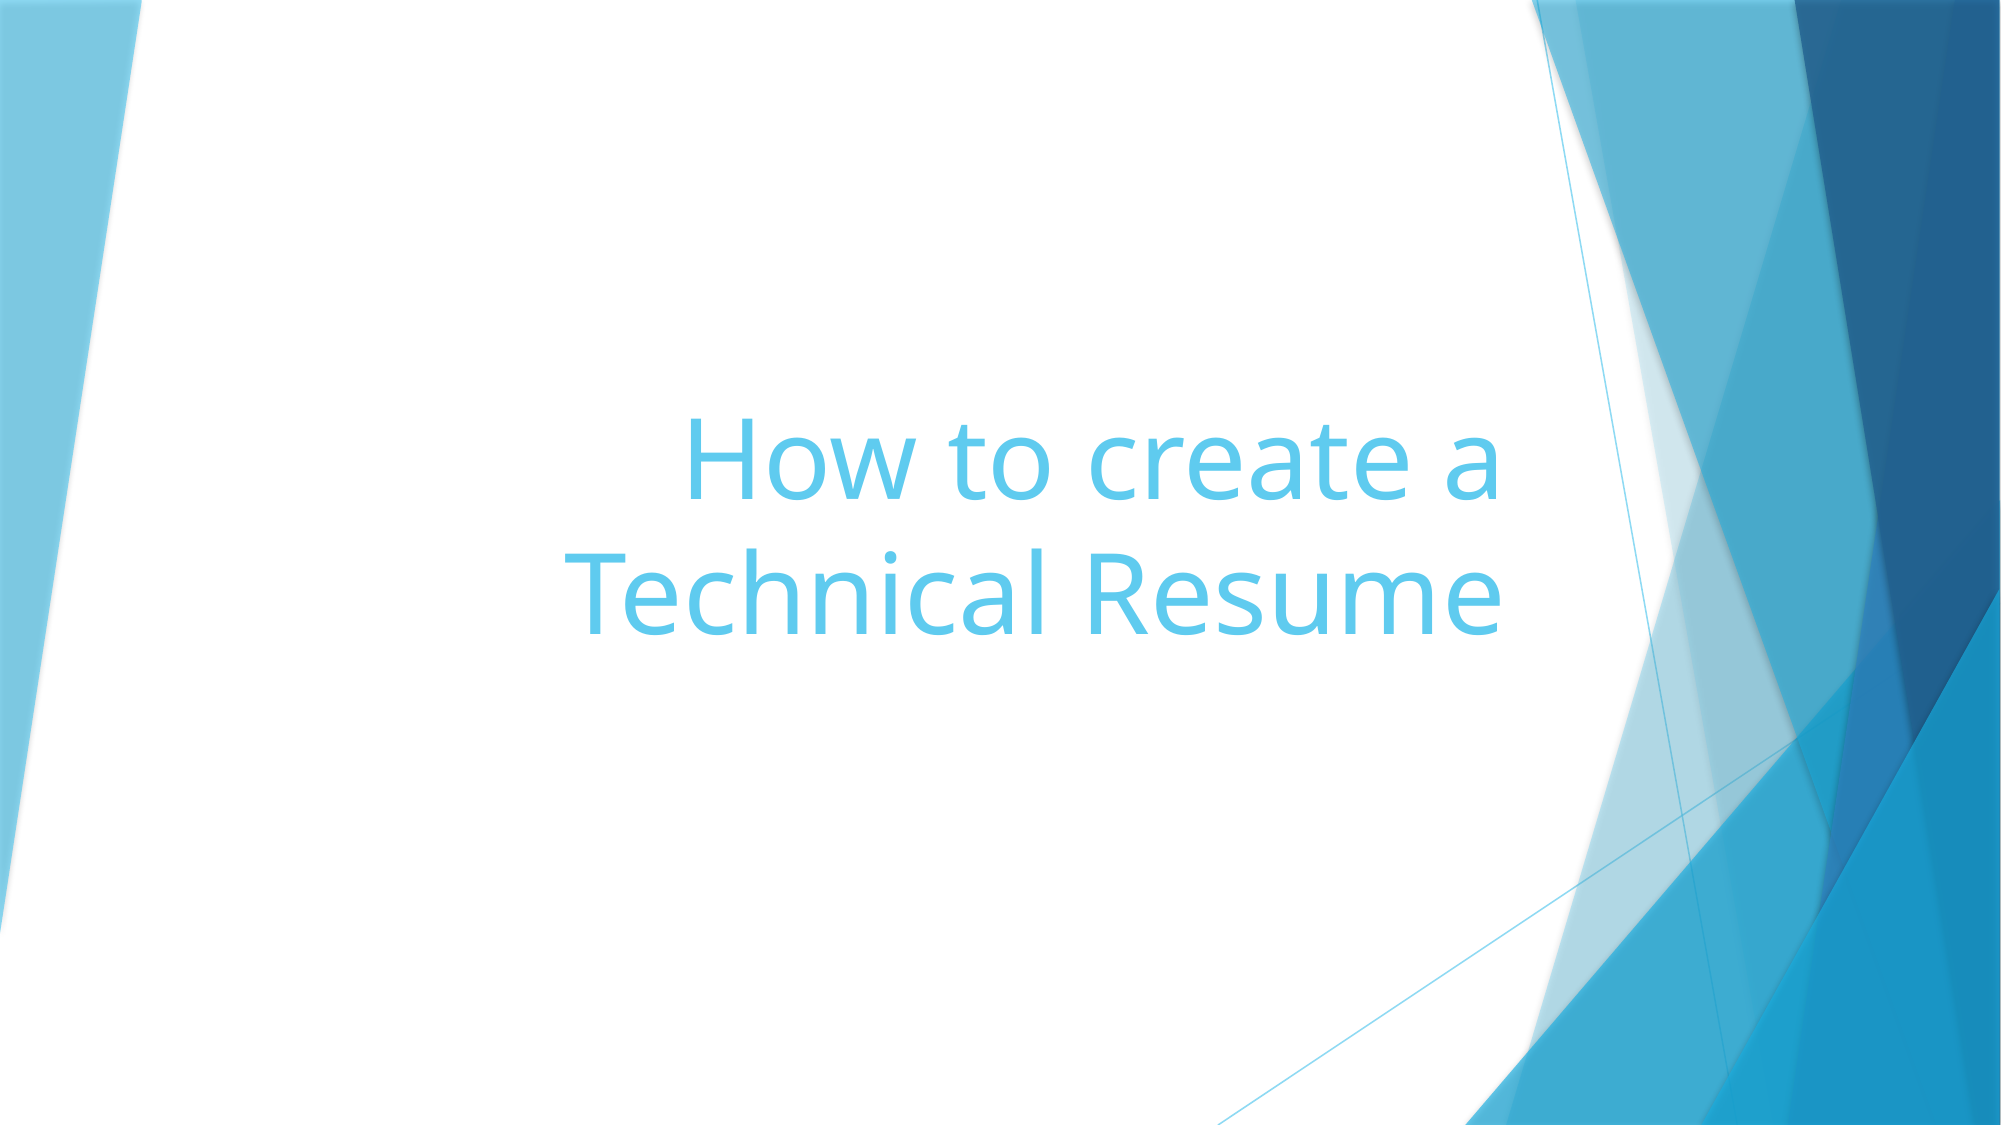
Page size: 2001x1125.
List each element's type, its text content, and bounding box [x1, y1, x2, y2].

title How to create a Technical Resume [247, 394, 1522, 665]
